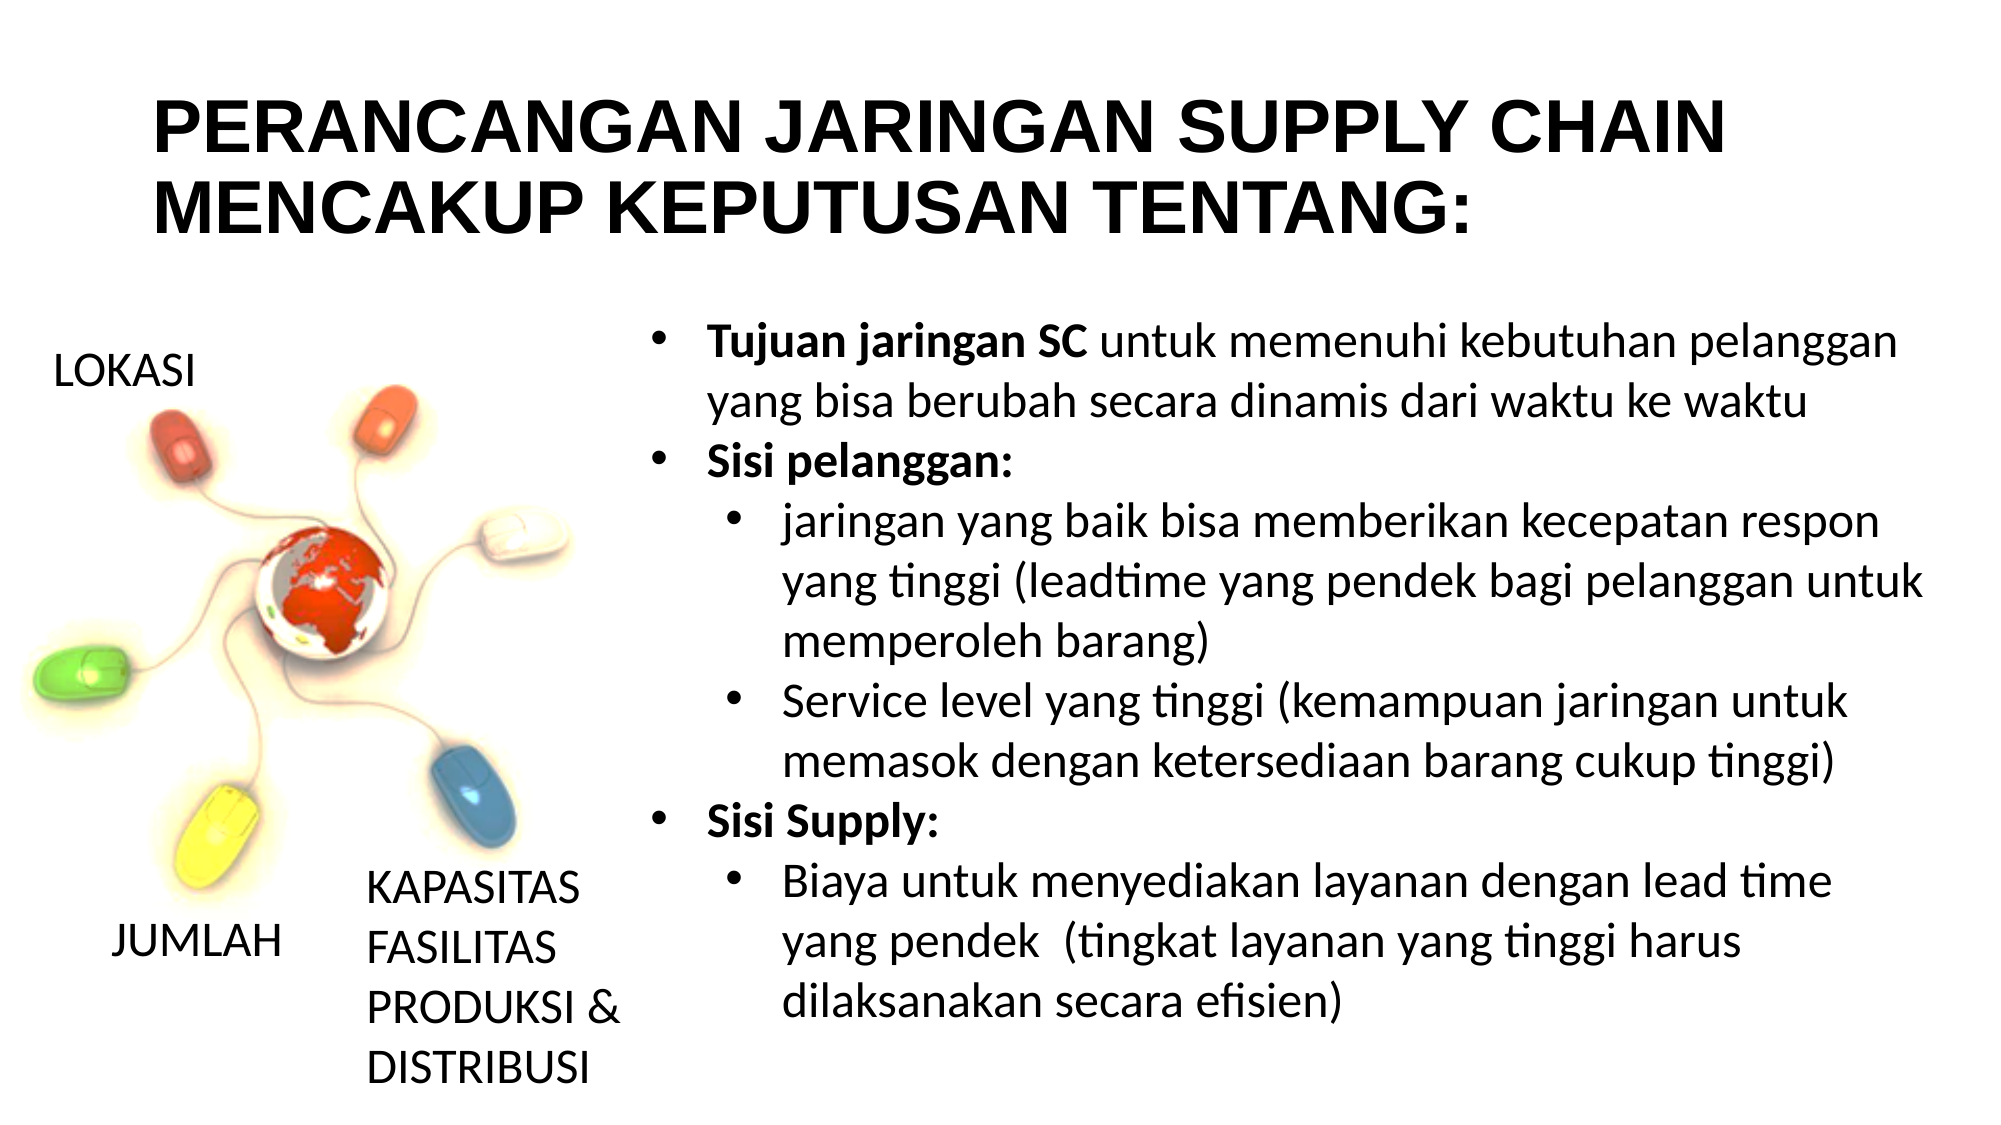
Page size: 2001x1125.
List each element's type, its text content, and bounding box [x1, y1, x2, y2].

picture [0, 383, 599, 920]
text_box KAPASITAS FASILITAS PRODUKSI & DISTRIBUSI [351, 845, 643, 1101]
title PERANCANGAN JARINGAN SUPPLY CHAIN MENCAKUP KEPUTUSAN TENTANG: [137, 59, 1863, 278]
text_box LOKASI [38, 328, 212, 383]
text_box Tujuan jaringan SC untuk memenuhi kebutuhan pelanggan yang bisa berubah secara dinamis dari waktu ke waktu Sisi pelanggan: jaringan yang baik bisa memberikan kecepatan respon yang tinggi (leadtime yang pendek bagi pelanggan untuk memperoleh barang) Service level yang tinggi (kemampuan jaringan untuk memasok dengan ketersediaan barang cukup tinggi) Sisi Supply: Biaya untuk menyediakan layanan dengan lead time yang pendek (tingkat layanan yang tinggi harus dilaksanakan secara efisien) [635, 300, 1950, 1036]
text_box JUMLAH [96, 920, 299, 974]
